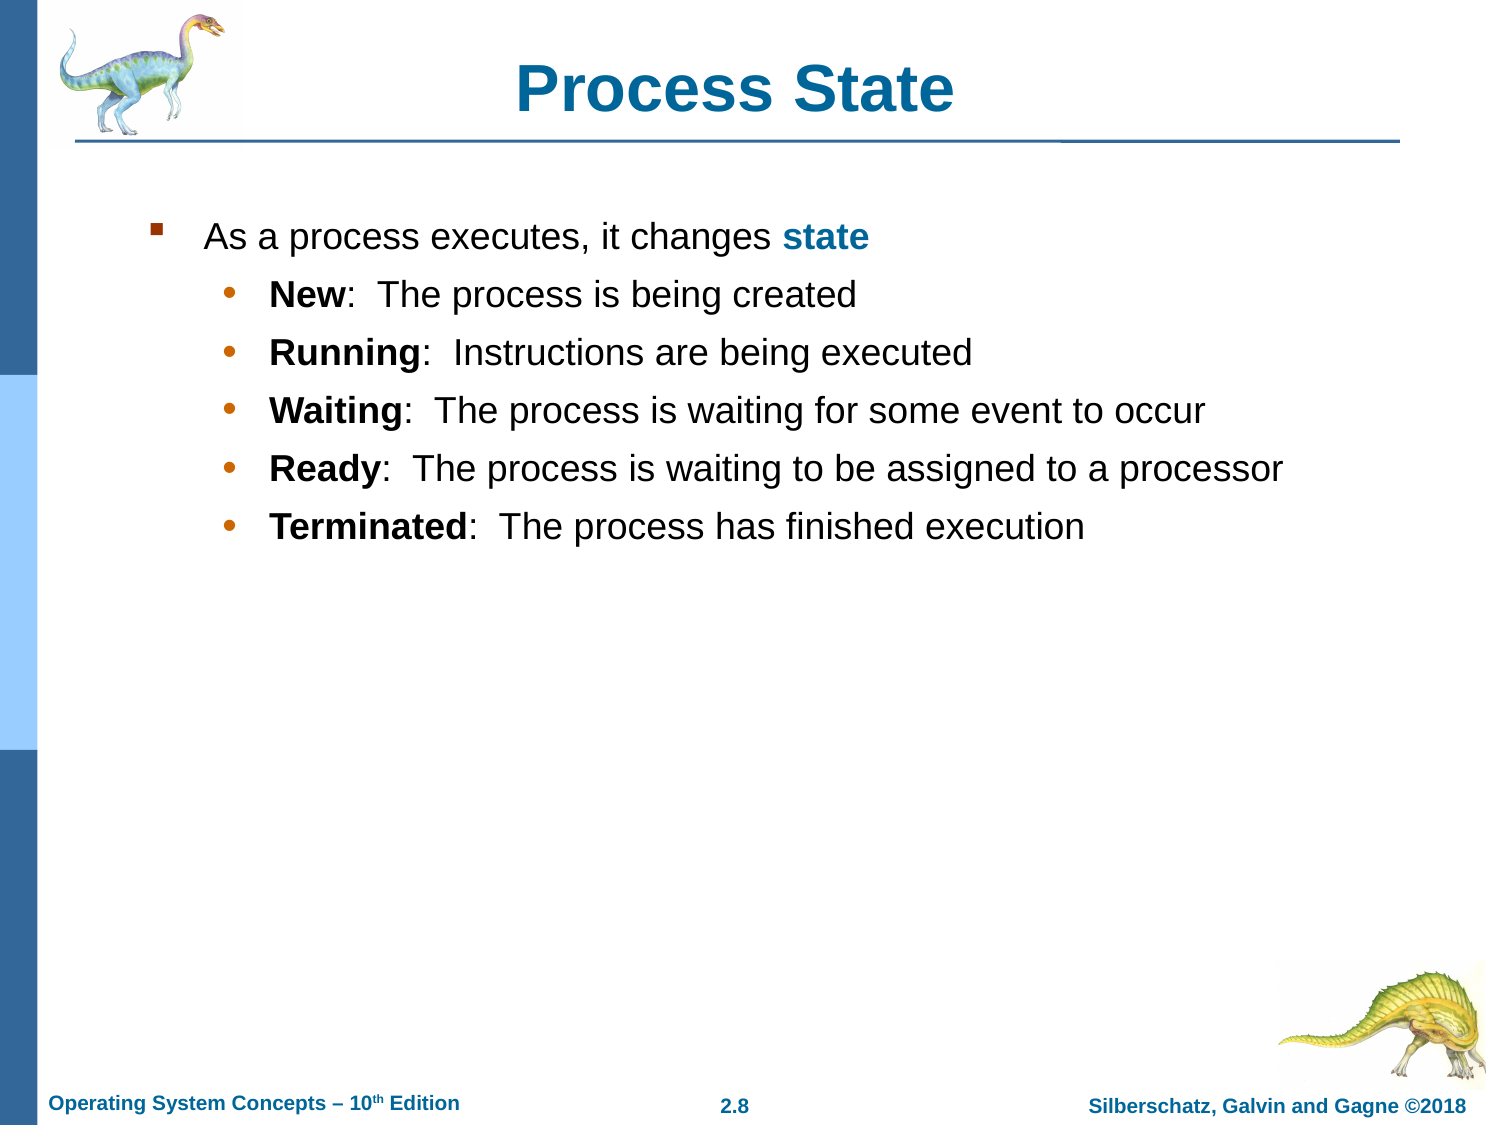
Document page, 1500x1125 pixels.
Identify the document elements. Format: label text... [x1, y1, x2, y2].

list As a process executes, it changes state New: The process is being created Running: Instructions are being executed Waiting: The process is waiting for some event to occur Ready: The process is waiting to be assigned to a processor Terminated: The process has finished execution [132, 204, 1342, 739]
picture [46, 0, 243, 149]
picture [1275, 959, 1486, 1090]
title Process State [223, 37, 1249, 132]
